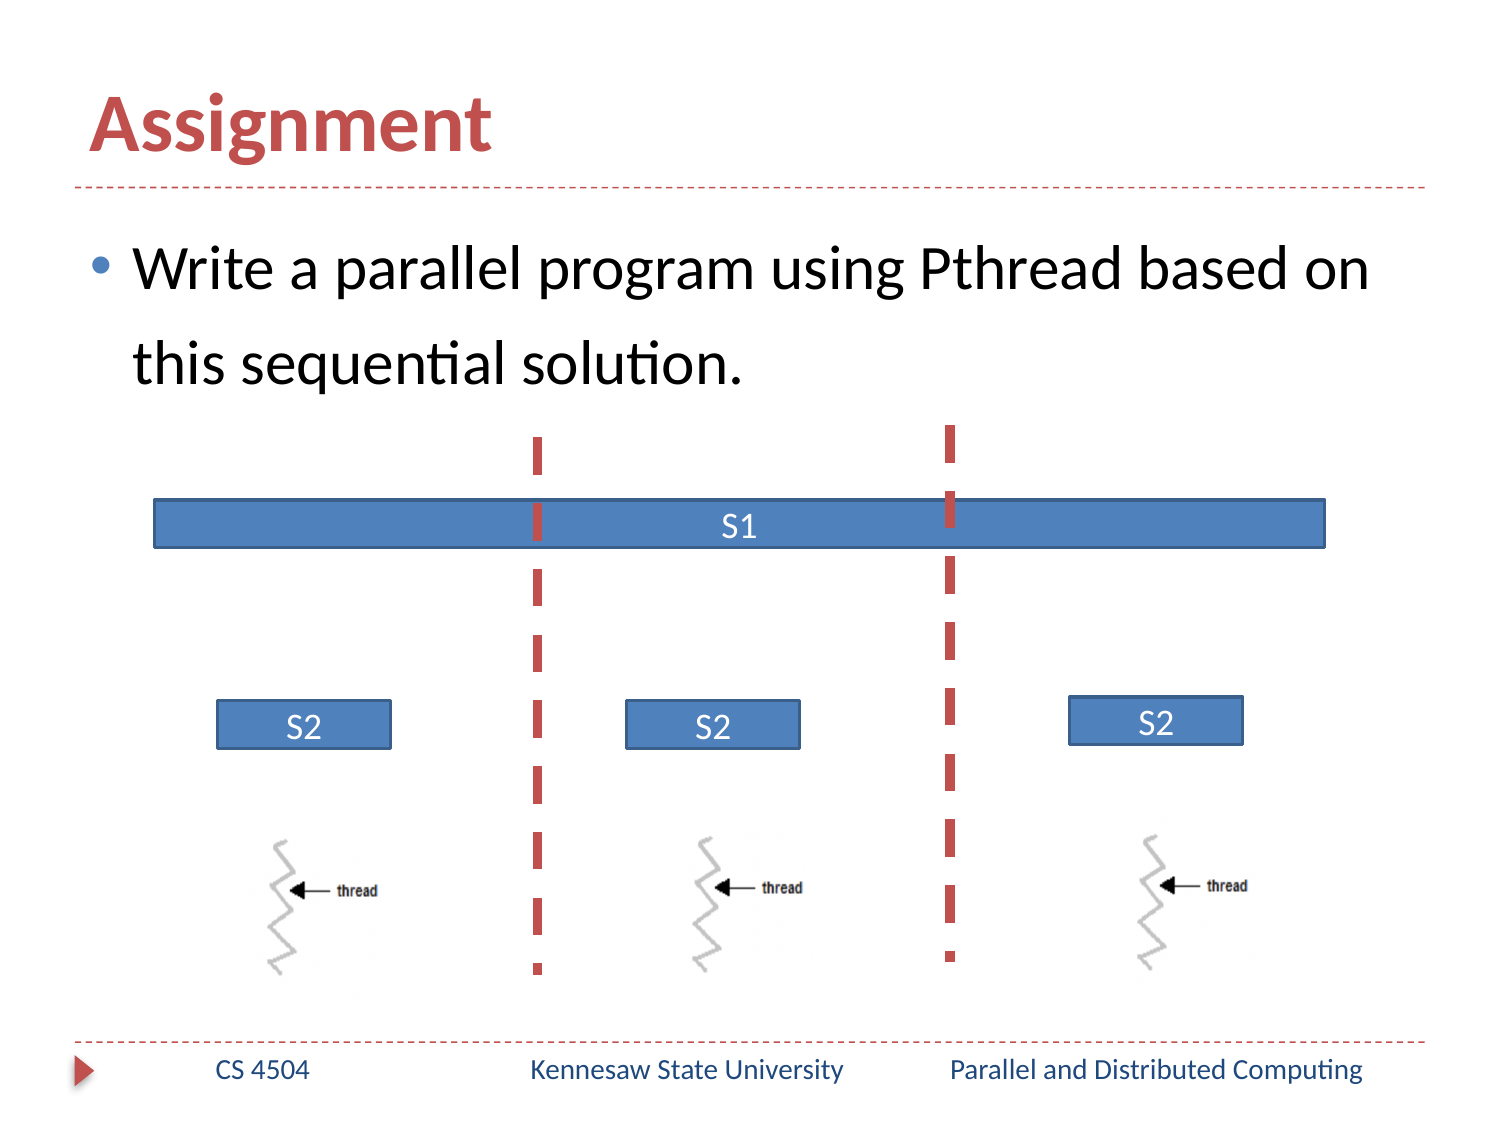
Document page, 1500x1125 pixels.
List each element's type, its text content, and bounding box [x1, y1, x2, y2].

text_box S1 [543, 498, 943, 549]
list Write a parallel program using Pthread based on this sequential solution. [75, 200, 1425, 407]
text_box S2 [216, 699, 392, 750]
picture [1112, 816, 1258, 996]
text_box S1 [955, 498, 1326, 549]
picture [242, 821, 388, 1001]
title Assignment [75, 12, 1425, 175]
picture [666, 818, 813, 998]
slide_number Parallel and Distributed Computing [975, 1042, 1426, 1103]
text_box S2 [1068, 695, 1244, 746]
footer Kennesaw State University [426, 1042, 975, 1103]
text_box S2 [625, 699, 801, 750]
text_box S1 [153, 498, 531, 549]
slide_number CS 4504 [100, 1042, 426, 1103]
